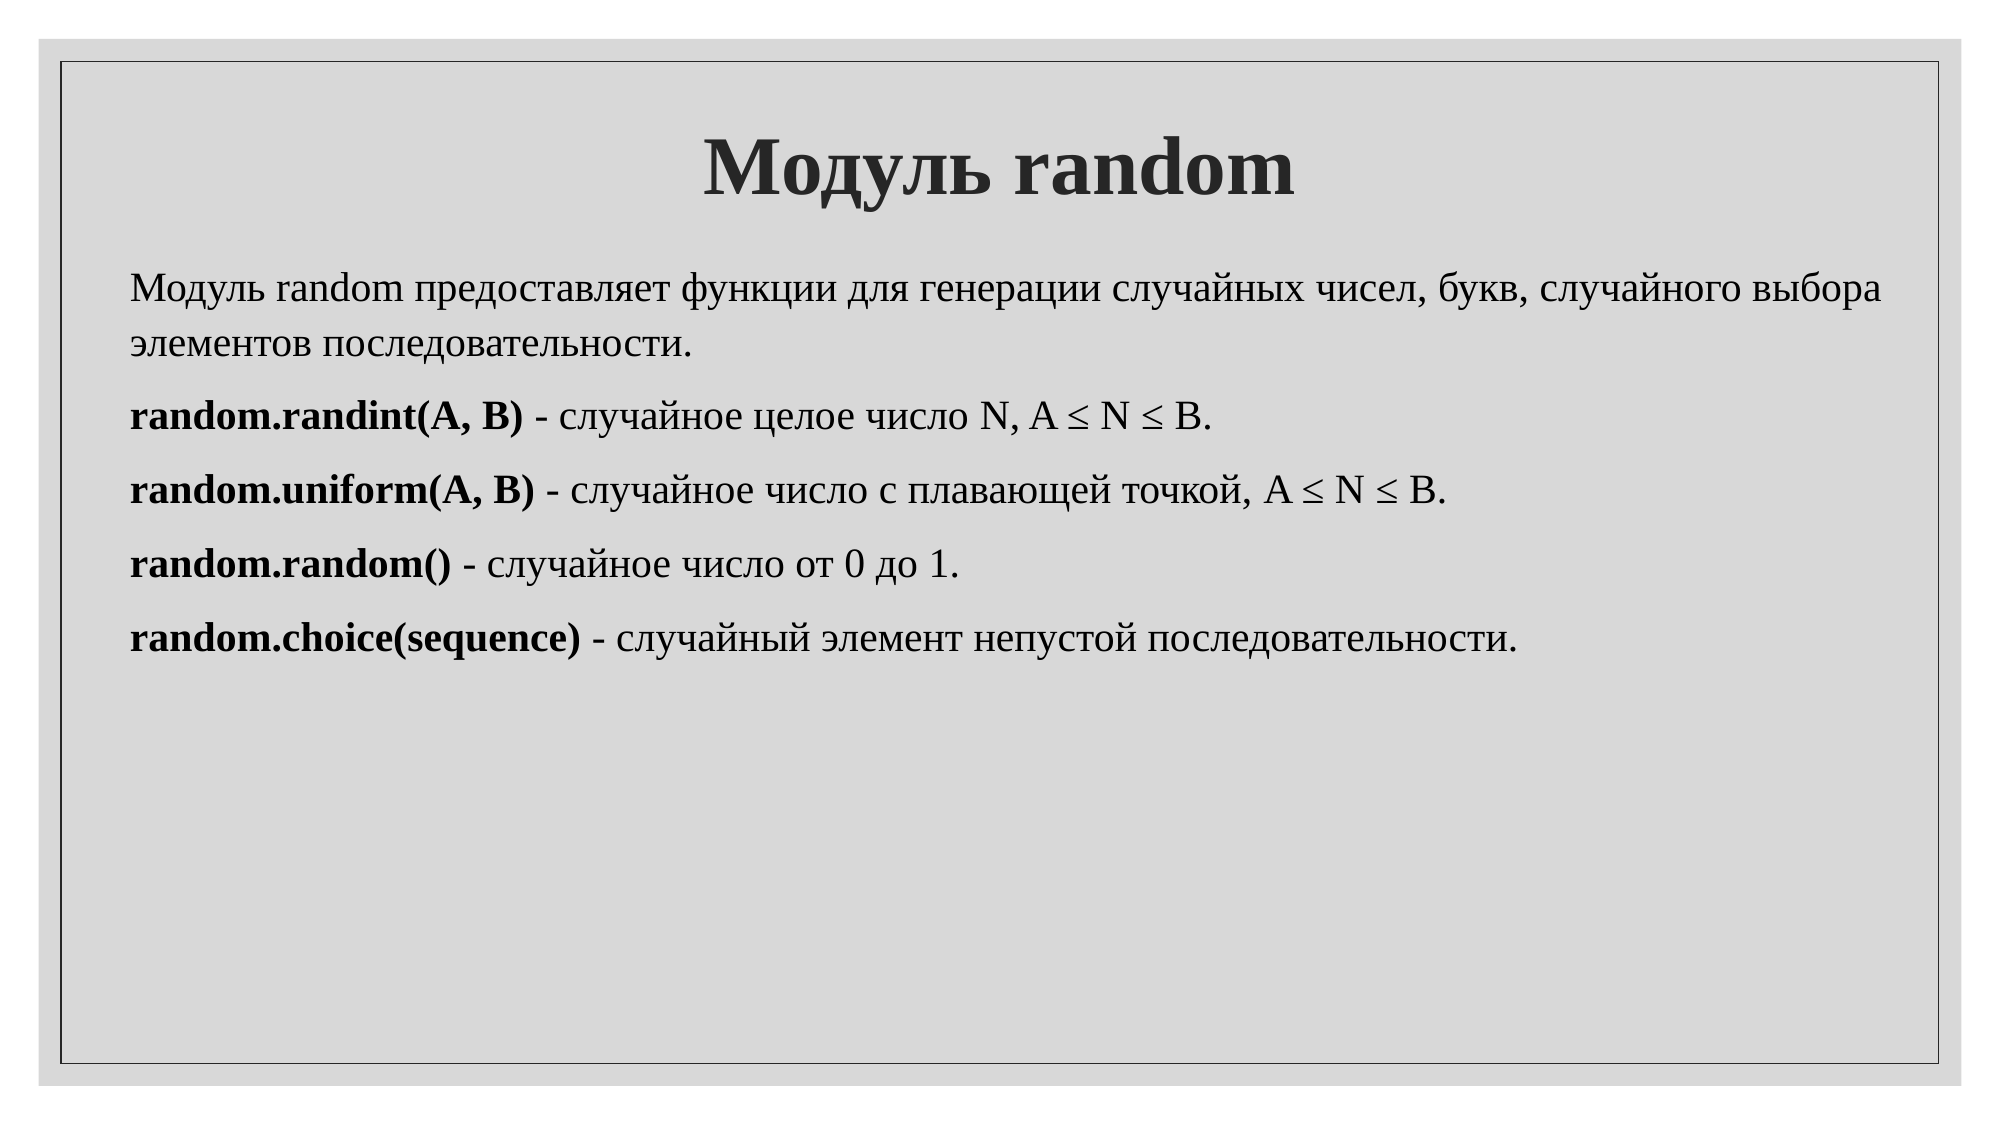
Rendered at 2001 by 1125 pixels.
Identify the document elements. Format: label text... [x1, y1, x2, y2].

list Модуль random предоставляет функции для генерации случайных чисел, букв, случайного выбора элементов последовательности. random.randint(A, B) - случайное целое число N, A ≤ N ≤ B. random.uniform(A, B) - случайное число с плавающей точкой, A ≤ N ≤ B. random.random() - случайное число от 0 до 1. random.choice(sequence) - случайный элемент непустой последовательности. [114, 246, 1922, 990]
title Модуль random [174, 105, 1825, 246]
